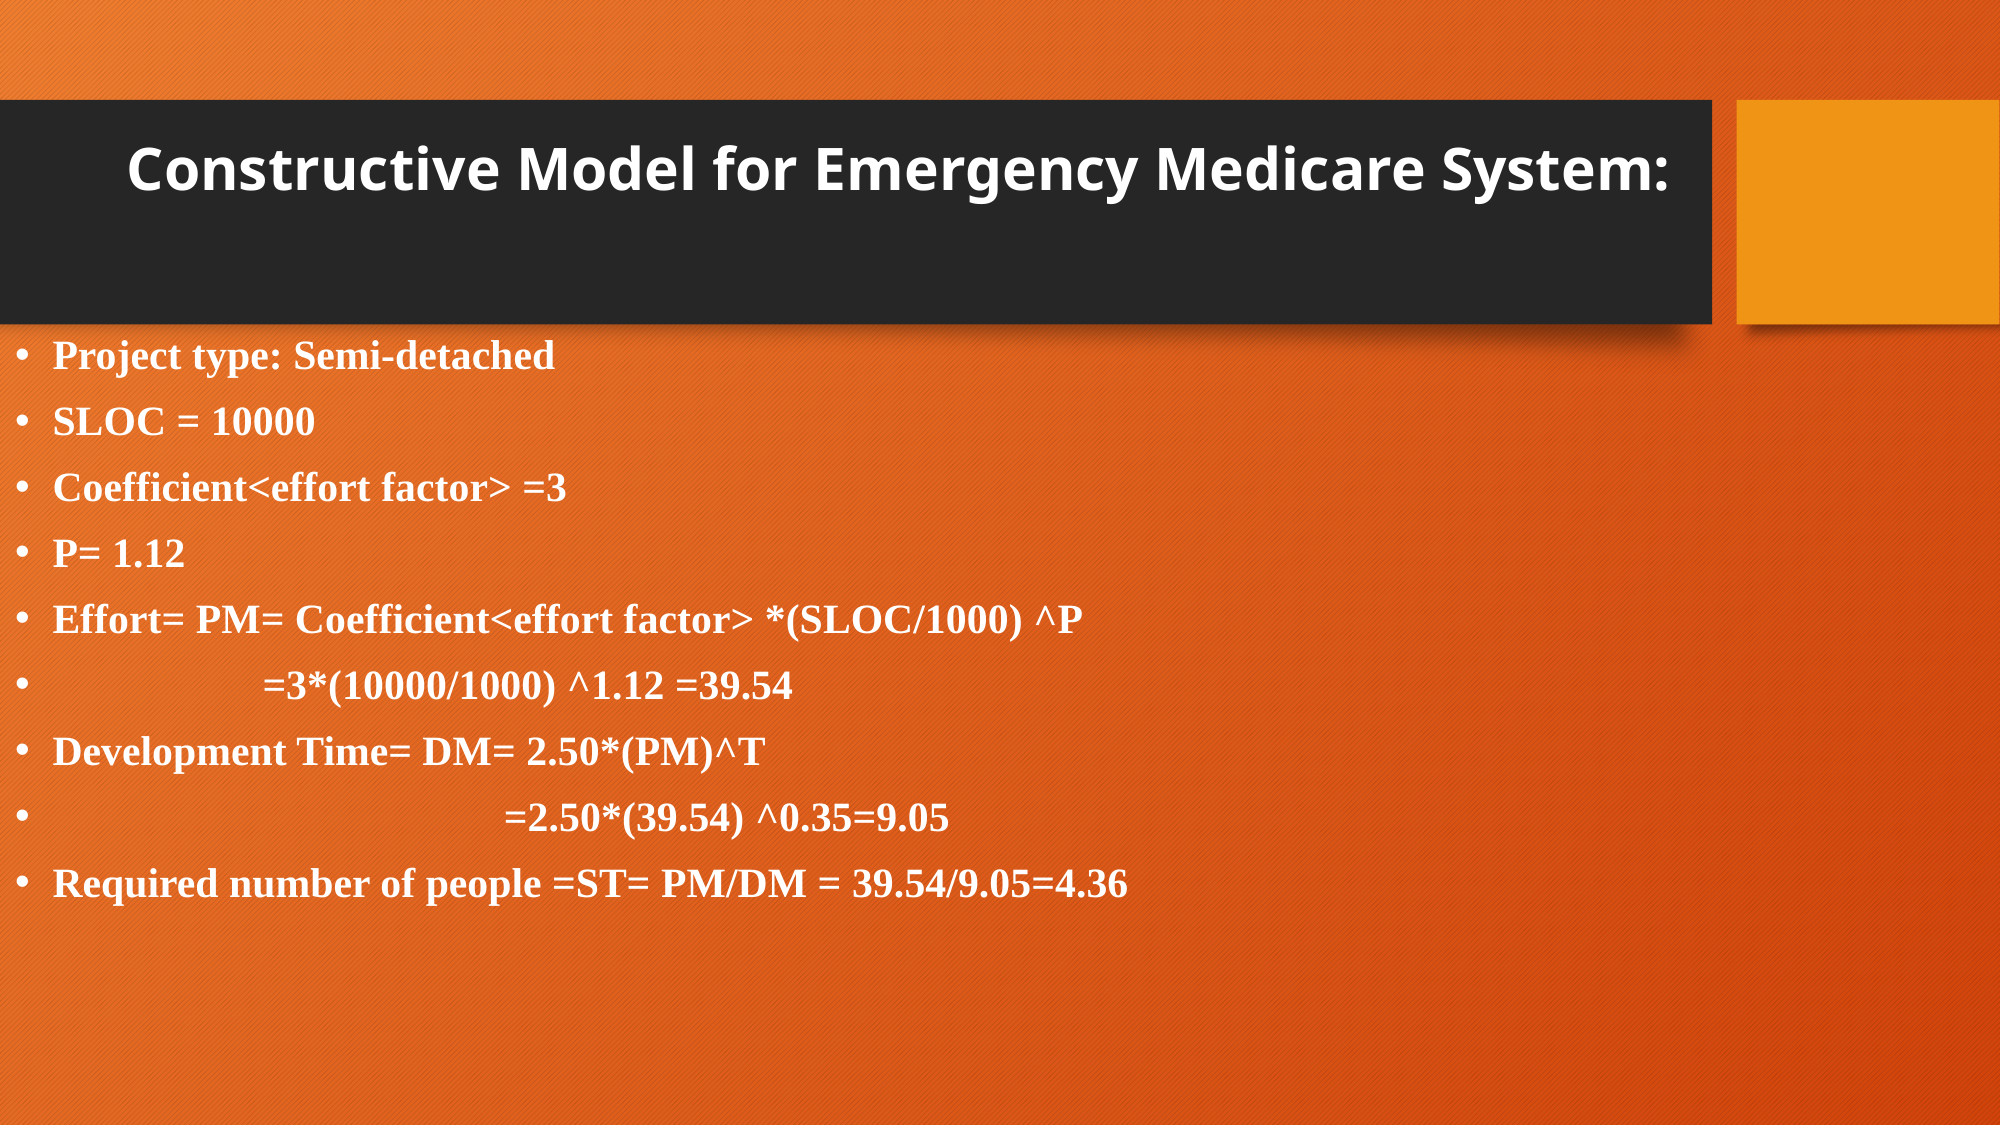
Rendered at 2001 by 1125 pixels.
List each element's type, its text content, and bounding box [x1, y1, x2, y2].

title Constructive Model for Emergency Medicare System: [111, 123, 1689, 301]
list Project type: Semi-detached SLOC = 10000 Coefficient<effort factor> =3 P= 1.12 Effort= PM= Coefficient<effort factor> *(SLOC/1000) ^P =3*(10000/1000) ^1.12 =39.54 Development Time= DM= 2.50*(PM)^T =2.50*(39.54) ^0.35=9.05 Required number of people =ST= PM/DM = 39.54/9.05=4.36 [0, 326, 2000, 1125]
